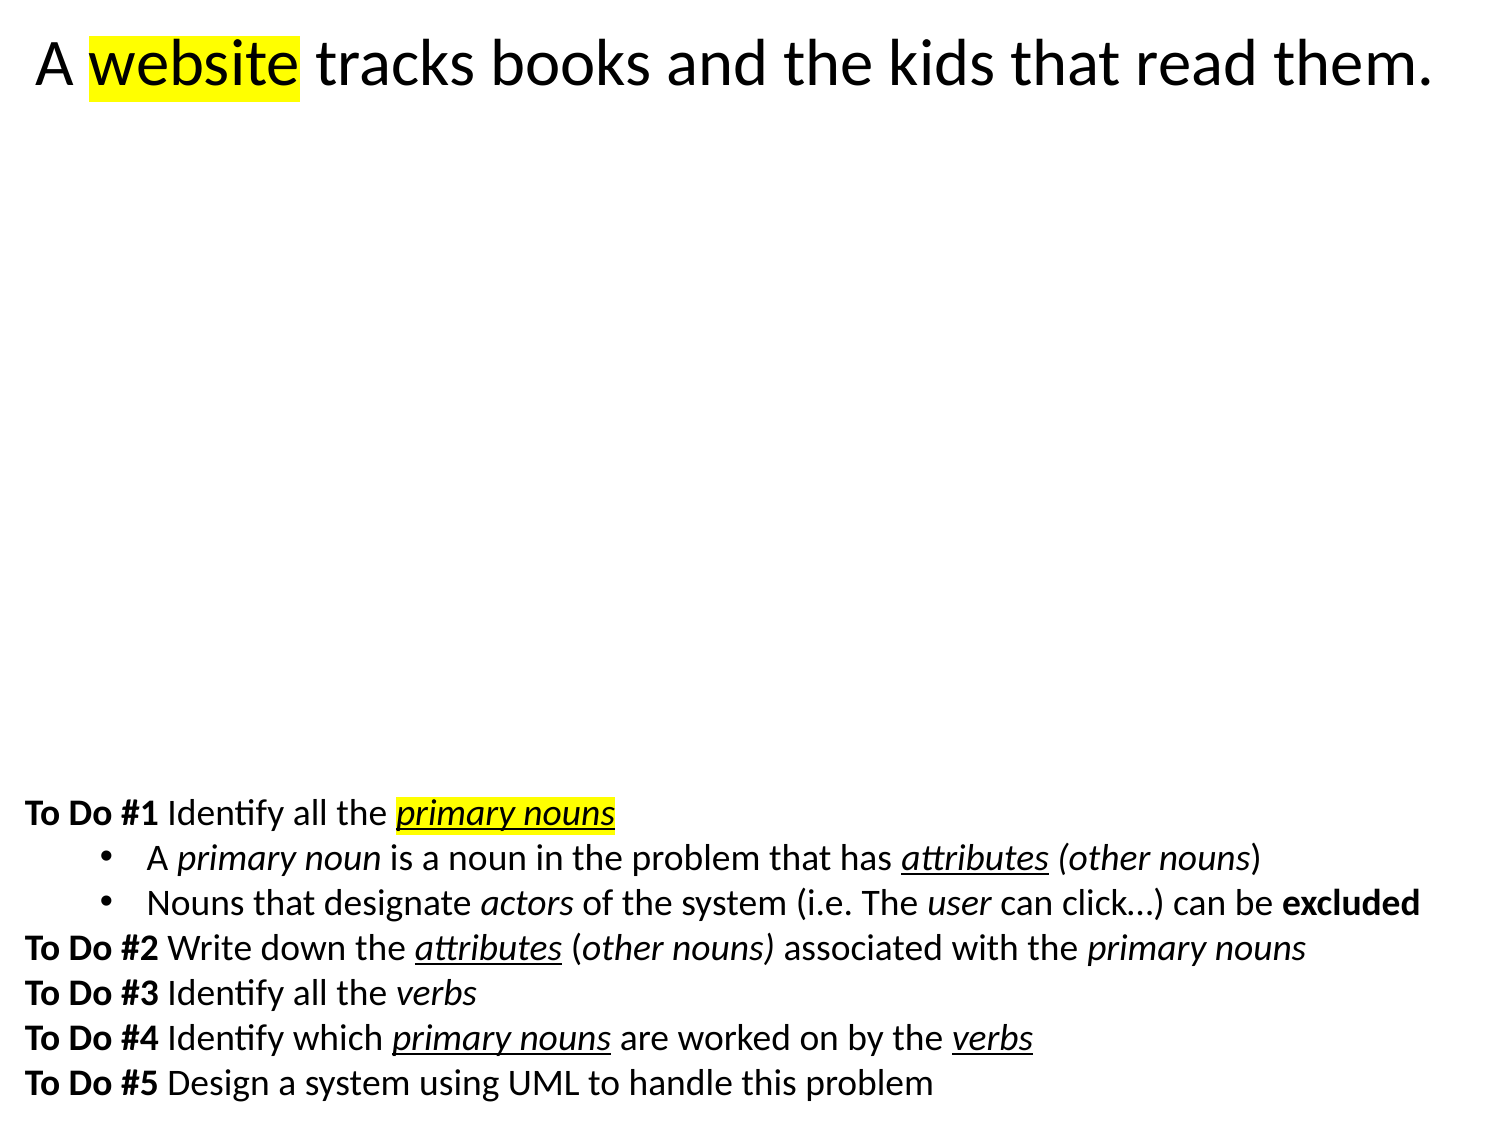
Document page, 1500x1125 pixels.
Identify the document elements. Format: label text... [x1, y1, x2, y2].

text_box A website tracks books and the kids that read them. For each book the system stores the name and author. For each kid the system stores name and grade level. The teacher enters when a kid reads a particular book. It should be possible to print a report on a book that includes all kids who have read a particular book (with their grade level). It should be possible to print a report on a kid that includes the books (with authors) a particular kid has read. [20, 11, 1500, 747]
text_box To Do #1 Identify all the primary nouns A primary noun is a noun in the problem that has attributes (other nouns) Nouns that designate actors of the system (i.e. The user can click…) can be excluded To Do #2 Write down the attributes (other nouns) associated with the primary nouns To Do #3 Identify all the verbs To Do #4 Identify which primary nouns are worked on by the verbs To Do #5 Design a system using UML to handle this problem [10, 780, 1490, 1110]
